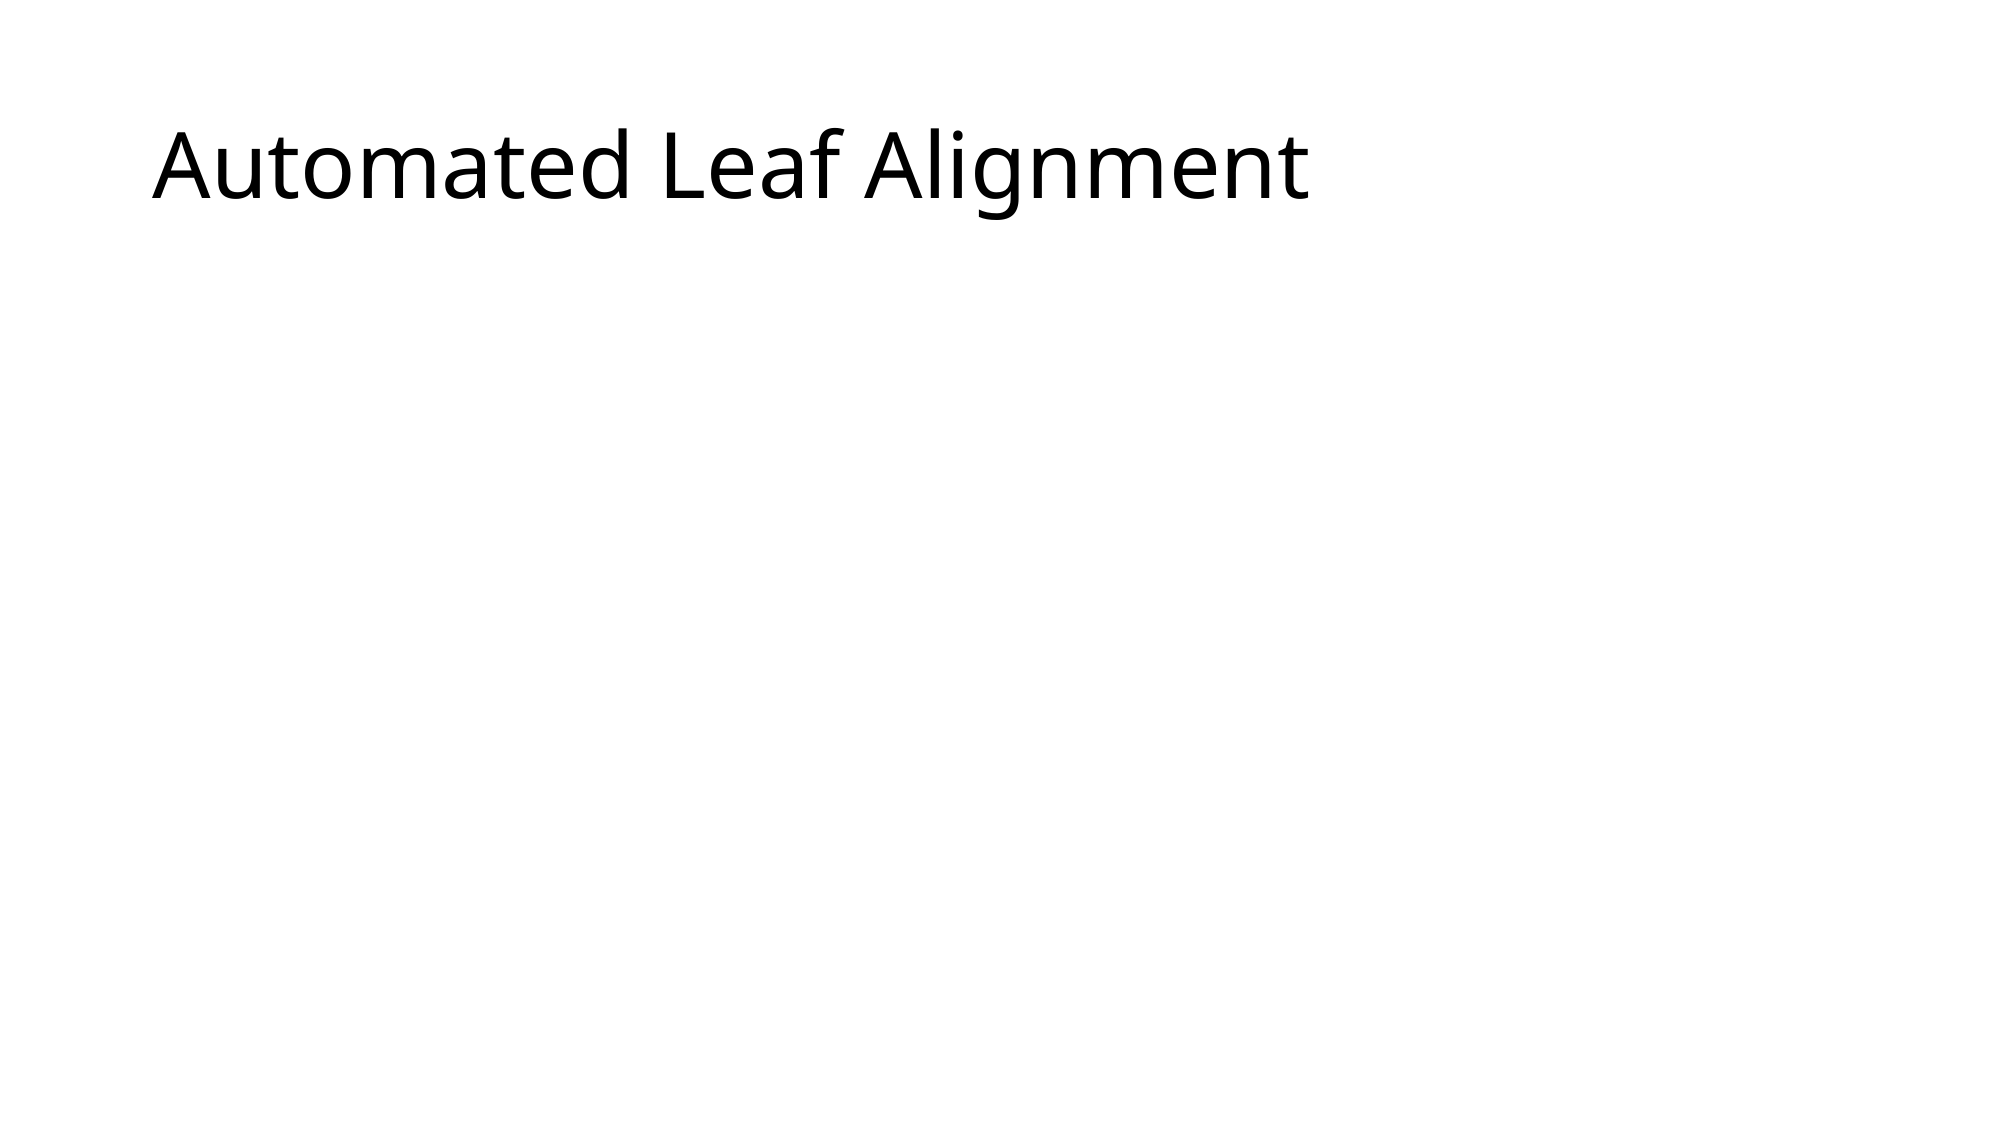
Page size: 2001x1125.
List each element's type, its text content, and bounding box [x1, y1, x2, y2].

title Automated Leaf Alignment [137, 59, 1863, 278]
